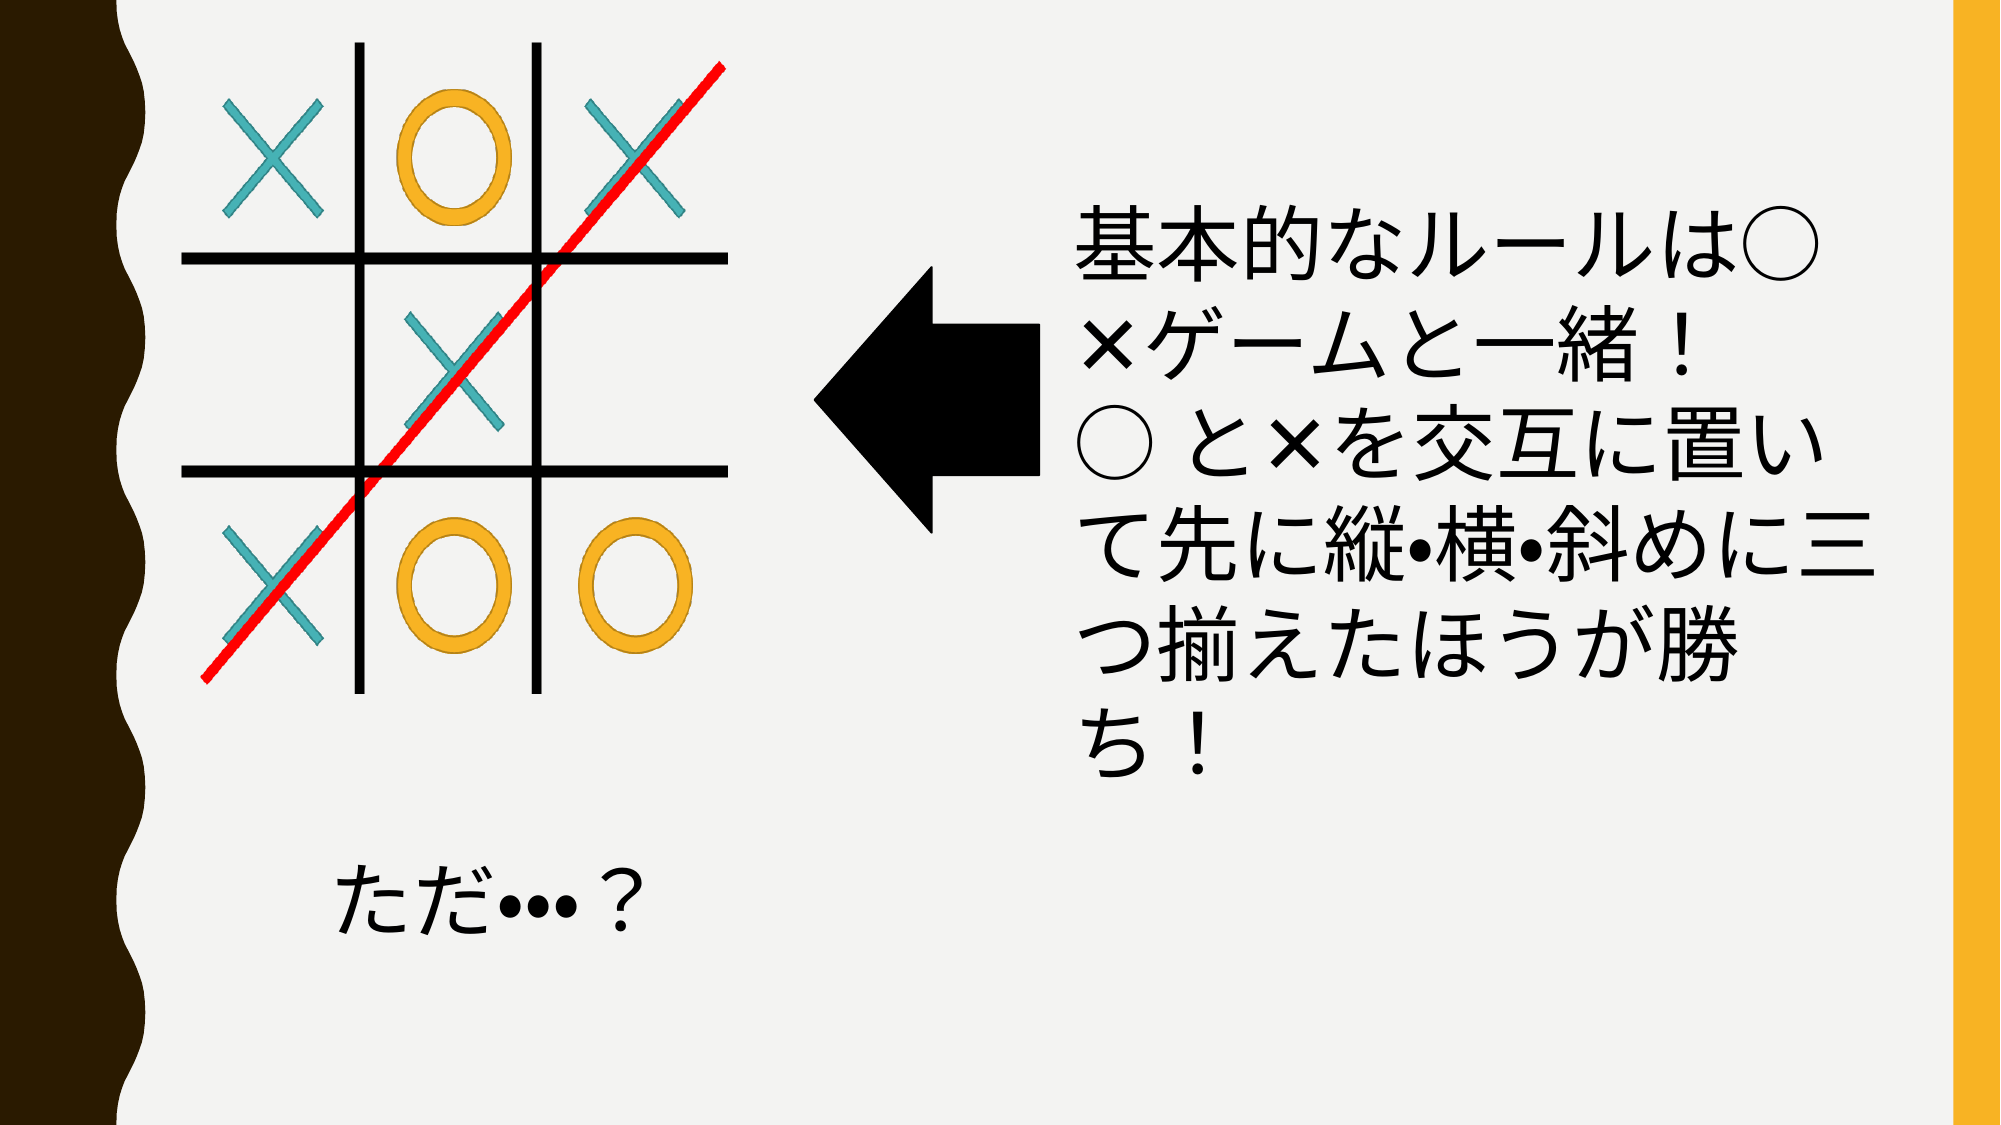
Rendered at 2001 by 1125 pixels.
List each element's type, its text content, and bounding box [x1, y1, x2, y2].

text_box ただ・・・？ [314, 928, 905, 956]
text_box [929, 266, 1041, 534]
picture [0, 0, 929, 928]
text_box 基本的なルールは○✕ゲームと一緒！ ○と✕を交互に置いて先に縦・横・斜めに三つ揃えたほうが勝ち！ [1058, 184, 1898, 800]
